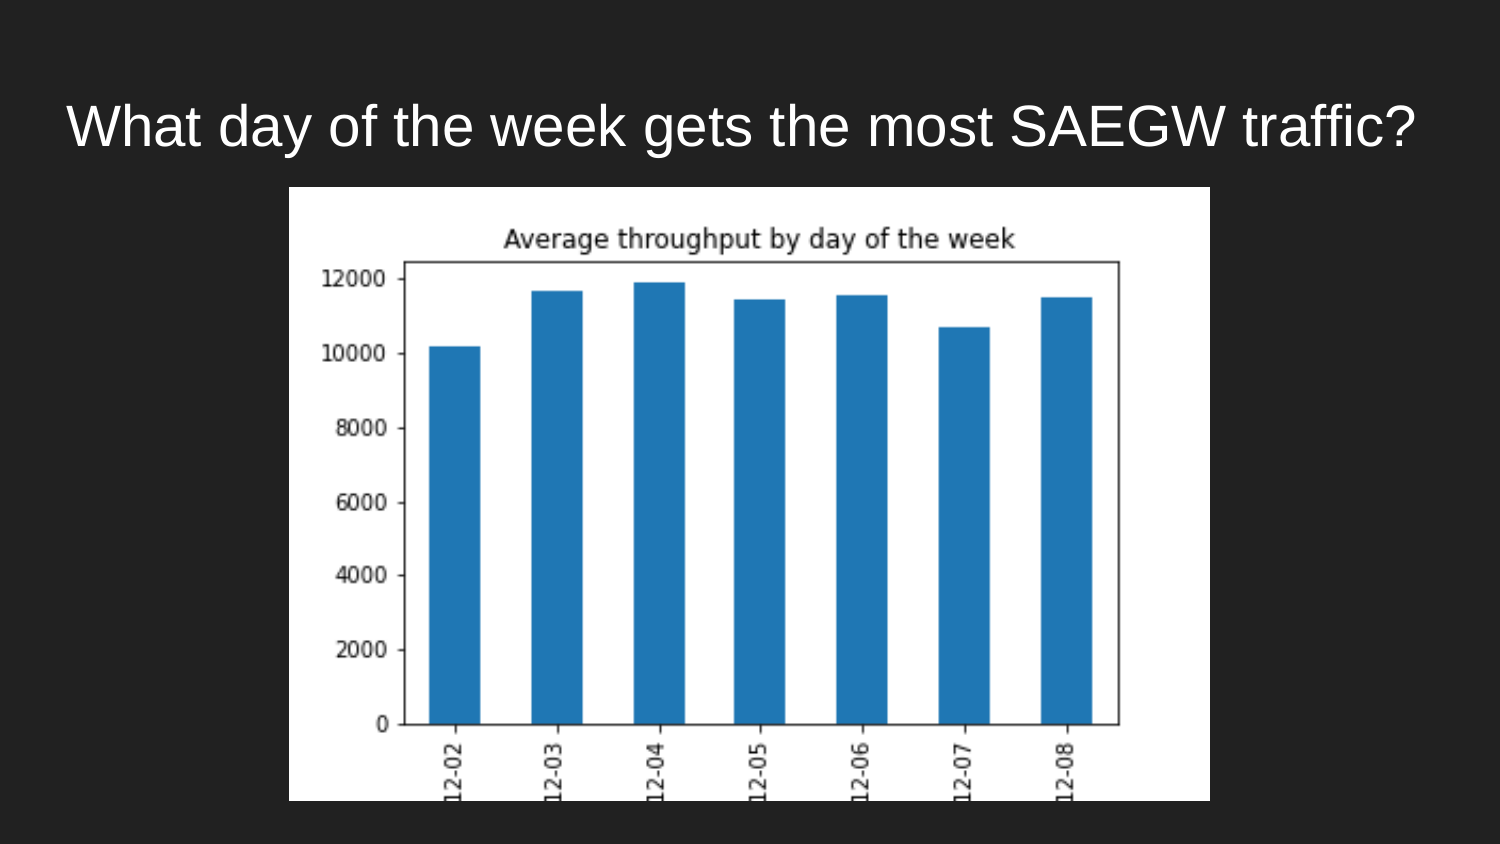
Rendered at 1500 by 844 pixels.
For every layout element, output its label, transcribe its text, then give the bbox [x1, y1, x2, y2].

title What day of the week gets the most SAEGW traffic? [51, 72, 1449, 167]
picture [289, 186, 1211, 801]
